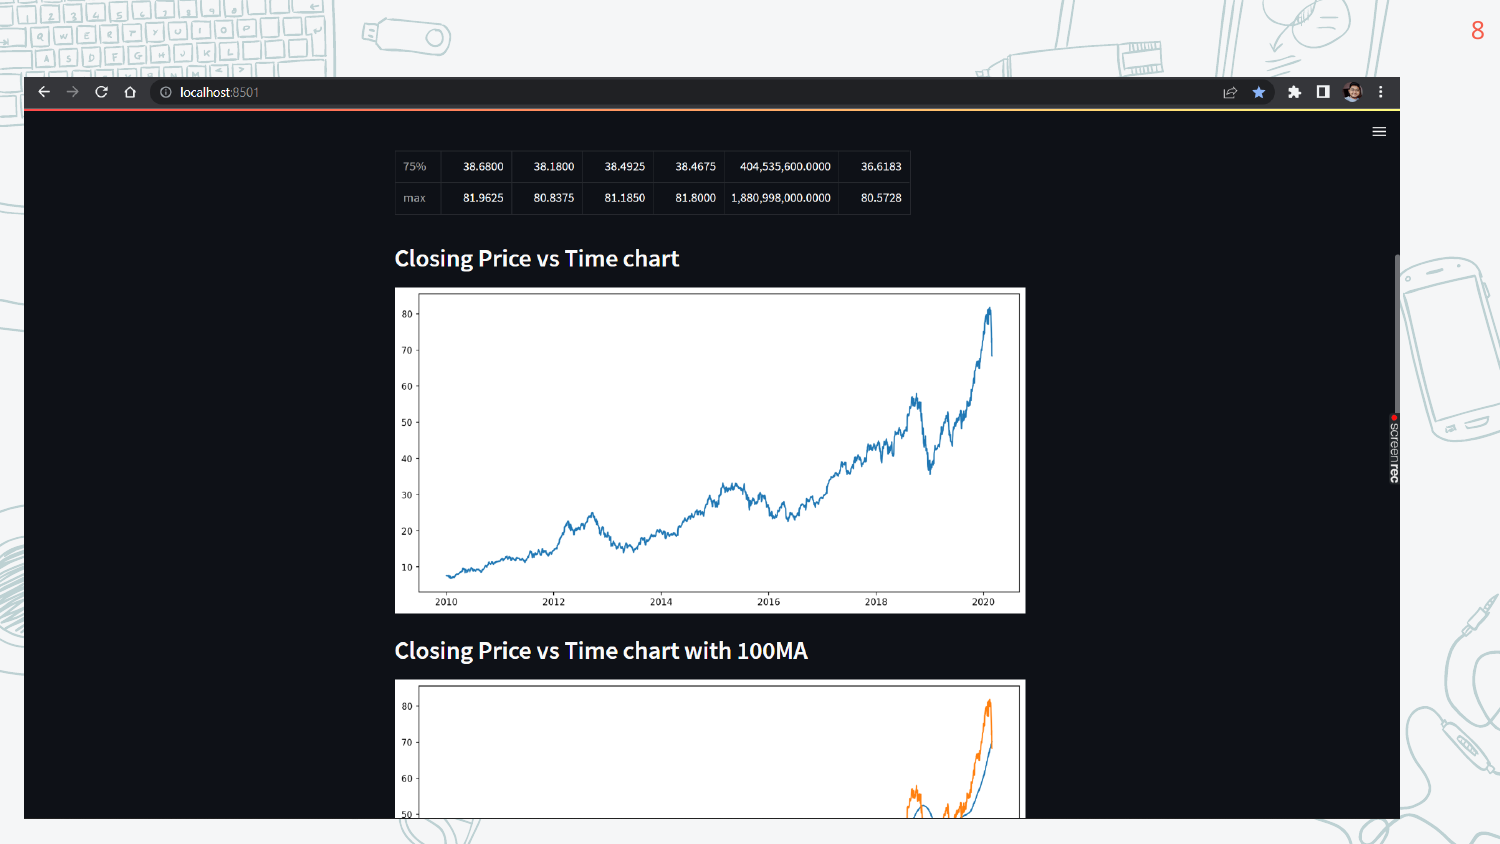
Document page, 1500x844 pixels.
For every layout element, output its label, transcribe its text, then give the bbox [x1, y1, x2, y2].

slide_number ‹#› [1435, 0, 1500, 53]
picture [24, 77, 1400, 819]
